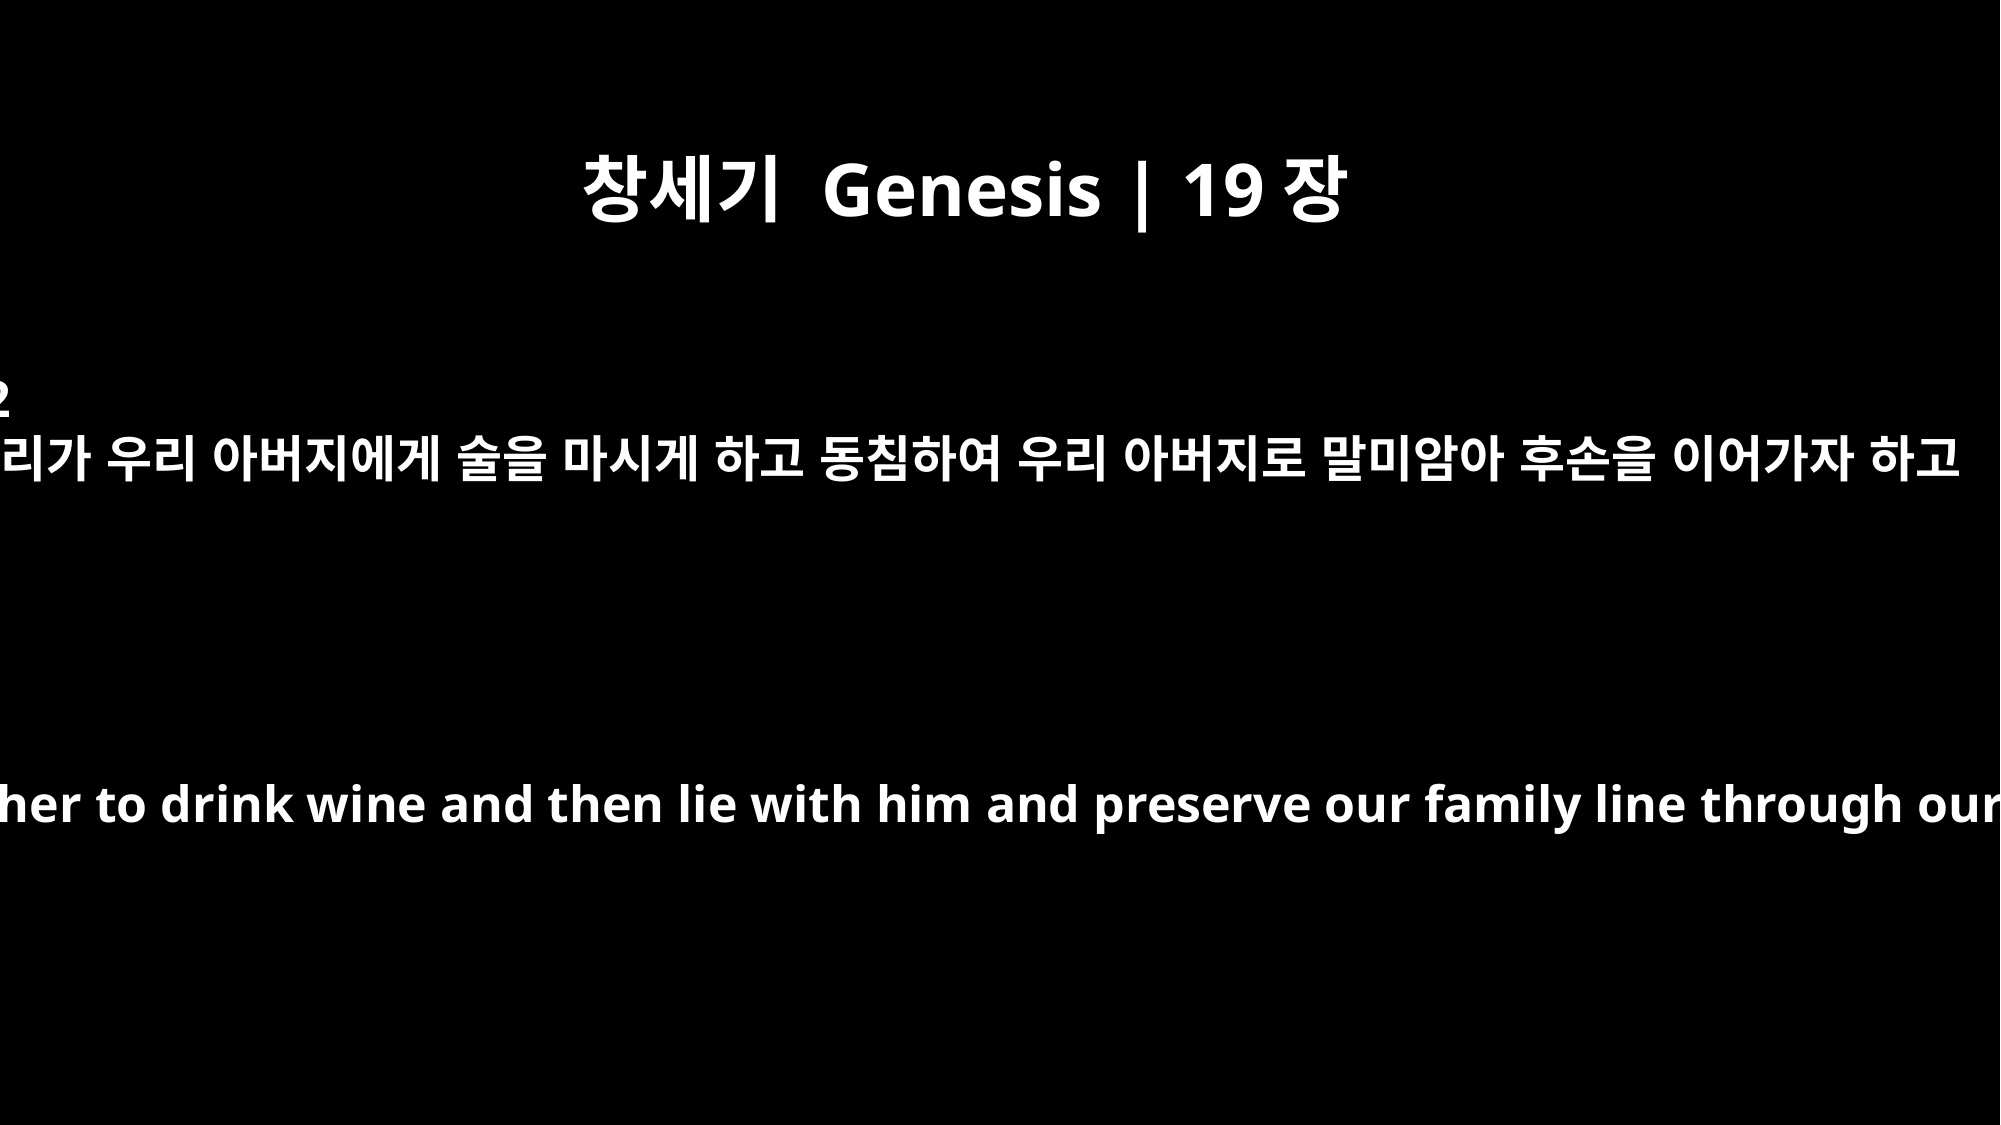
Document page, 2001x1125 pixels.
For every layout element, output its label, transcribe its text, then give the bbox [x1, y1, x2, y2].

text_box 32 우리가 우리 아버지에게 술을 마시게 하고 동침하여 우리 아버지로 말미암아 후손을 이어가자 하고 [0, 359, 1978, 495]
text_box 창세기 Genesis | 19장 [566, 136, 1365, 239]
text_box Let's get our father to drink wine and then lie with him and preserve our family line through our father." [0, 764, 2000, 840]
